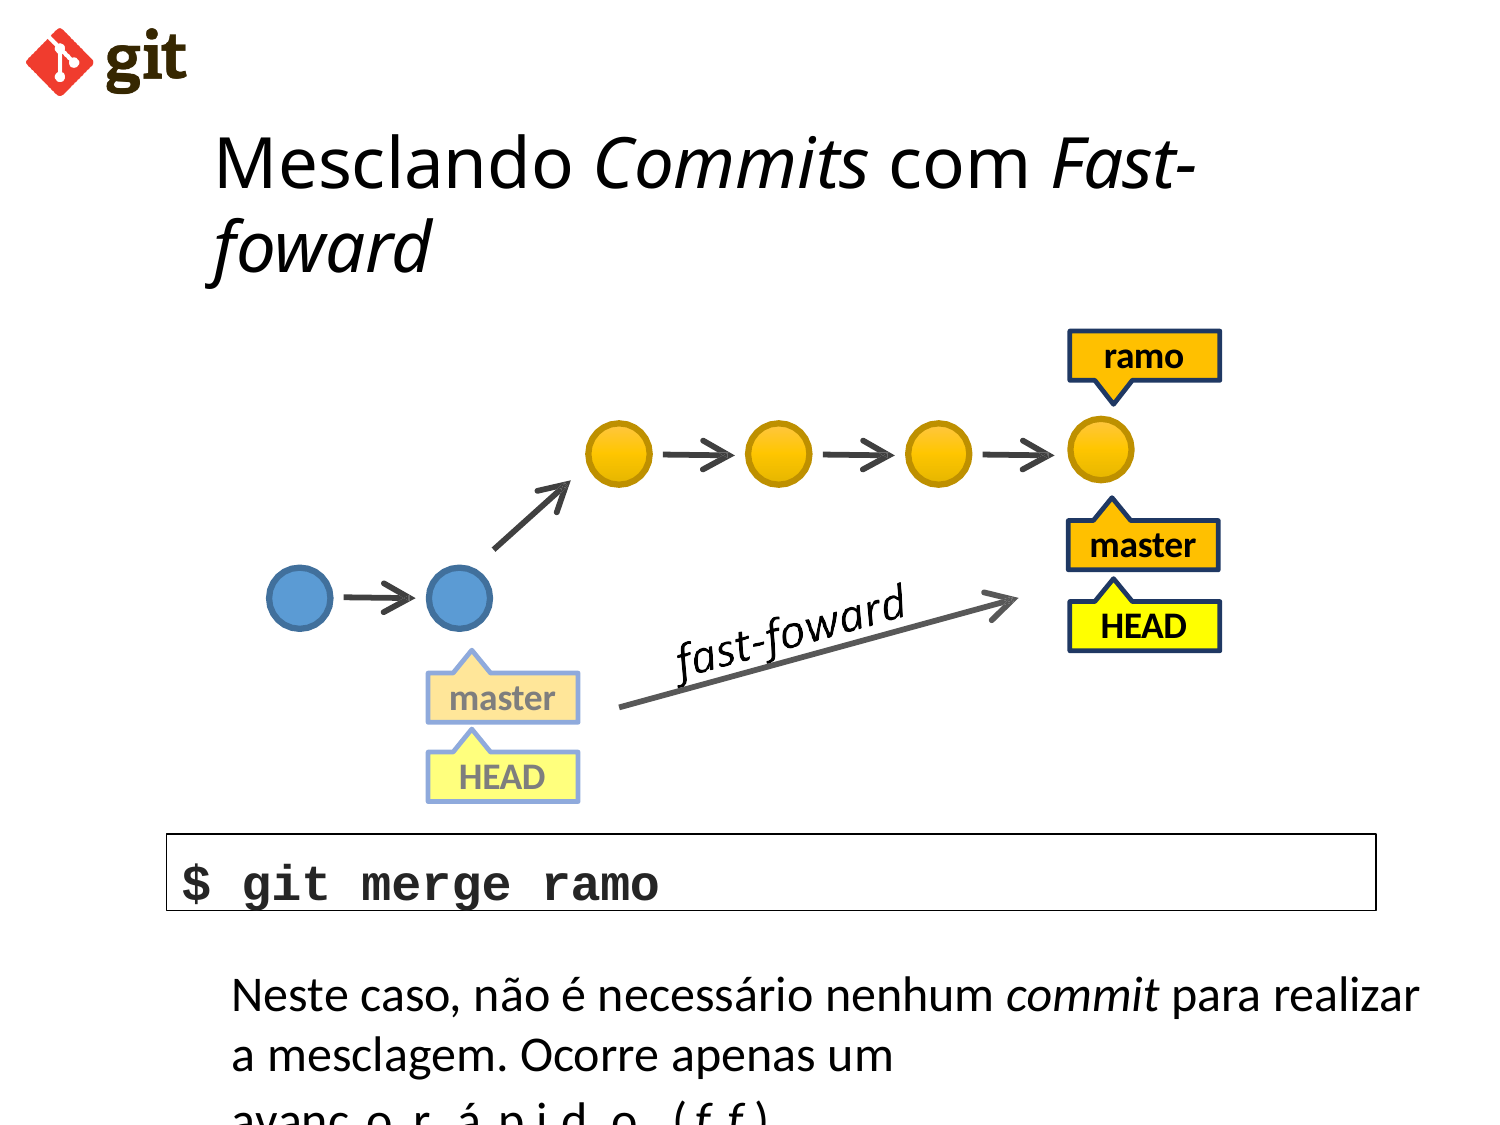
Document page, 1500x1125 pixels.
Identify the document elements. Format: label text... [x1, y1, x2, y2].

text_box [1066, 415, 1135, 484]
text_box $ git merge ramo [166, 833, 1376, 911]
text_box [343, 580, 416, 616]
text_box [1067, 328, 1223, 408]
text_box [822, 437, 895, 473]
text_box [265, 564, 334, 633]
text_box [904, 419, 973, 489]
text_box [425, 647, 581, 805]
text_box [1065, 494, 1223, 654]
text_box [744, 419, 813, 489]
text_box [584, 419, 654, 489]
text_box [618, 582, 1019, 711]
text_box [425, 564, 494, 633]
text_box [491, 480, 571, 552]
text_box [982, 437, 1055, 473]
title Mesclando Commits com Fast-foward [131, 115, 1369, 306]
text_box Neste caso, não é necessário nenhum commit para realizar a mesclagem. Ocorre apenas um avançboisrmáapricdkjoun(ifofr)@. outlook.com [225, 959, 1485, 1125]
picture [26, 28, 187, 96]
text_box [662, 437, 735, 473]
